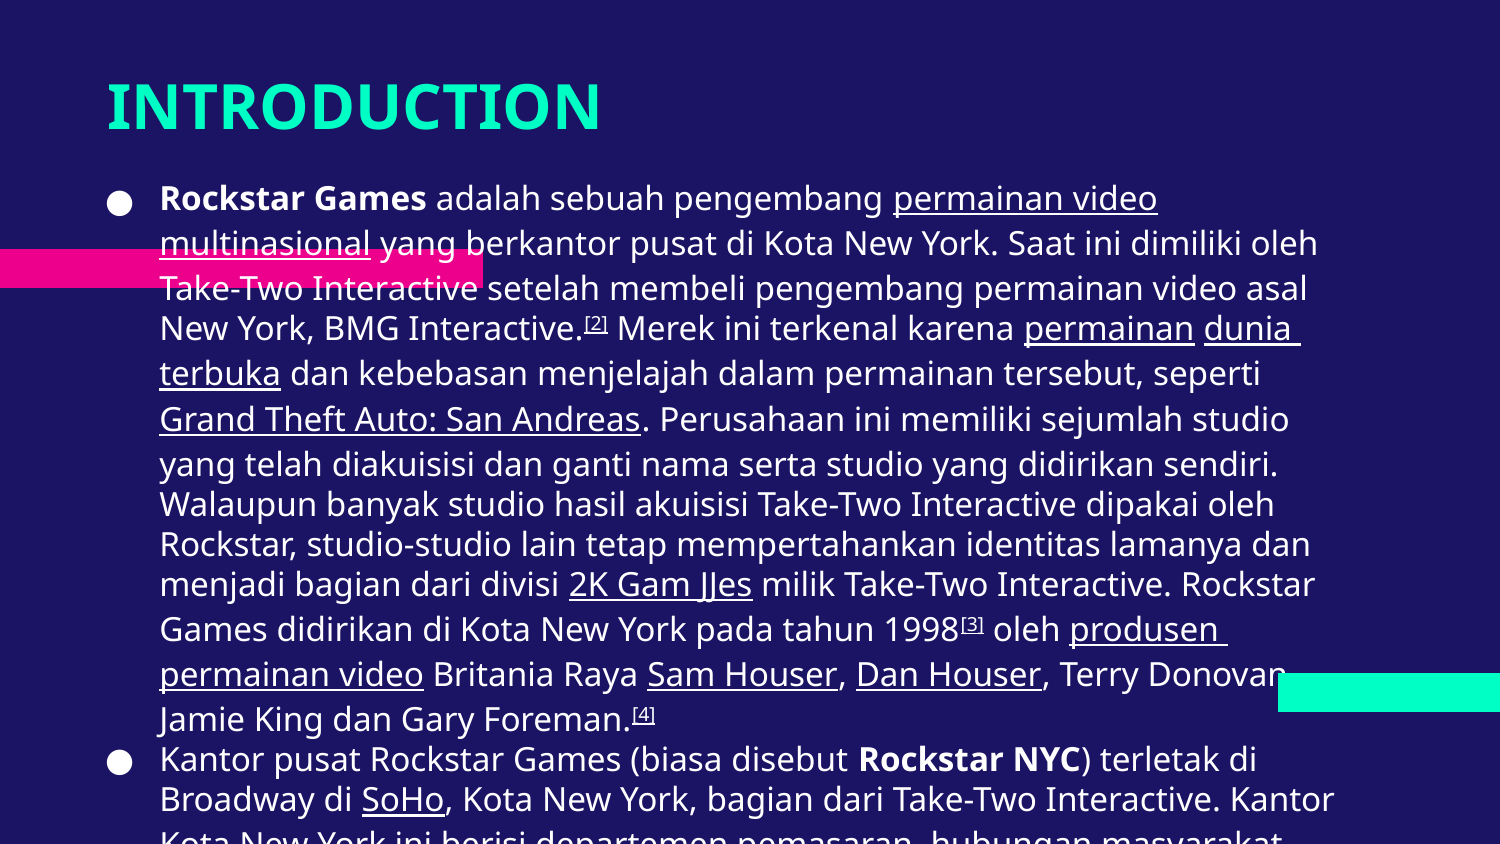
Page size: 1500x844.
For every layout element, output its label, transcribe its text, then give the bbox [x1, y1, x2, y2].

list Rockstar Games adalah sebuah pengembang permainan video multinasional yang berkantor pusat di Kota New York. Saat ini dimiliki oleh Take-Two Interactive setelah membeli pengembang permainan video asal New York, BMG Interactive.[2] Merek ini terkenal karena permainan dunia terbuka dan kebebasan menjelajah dalam permainan tersebut, seperti Grand Theft Auto: San Andreas. Perusahaan ini memiliki sejumlah studio yang telah diakuisisi dan ganti nama serta studio yang didirikan sendiri. Walaupun banyak studio hasil akuisisi Take-Two Interactive dipakai oleh Rockstar, studio-studio lain tetap mempertahankan identitas lamanya dan menjadi bagian dari divisi 2K Gam JJes milik Take-Two Interactive. Rockstar Games didirikan di Kota New York pada tahun 1998[3] oleh produsen permainan video Britania Raya Sam Houser, Dan Houser, Terry Donovan, Jamie King dan Gary Foreman.[4] Kantor pusat Rockstar Games (biasa disebut Rockstar NYC) terletak di Broadway di SoHo, Kota New York, bagian dari Take-Two Interactive. Kantor Kota New York ini berisi departemen pemasaran, hubungan masyarakat, dan pengembangan produk. [69, 161, 1369, 643]
title INTRODUCTION [92, 52, 677, 162]
text_box [1277, 672, 1500, 713]
